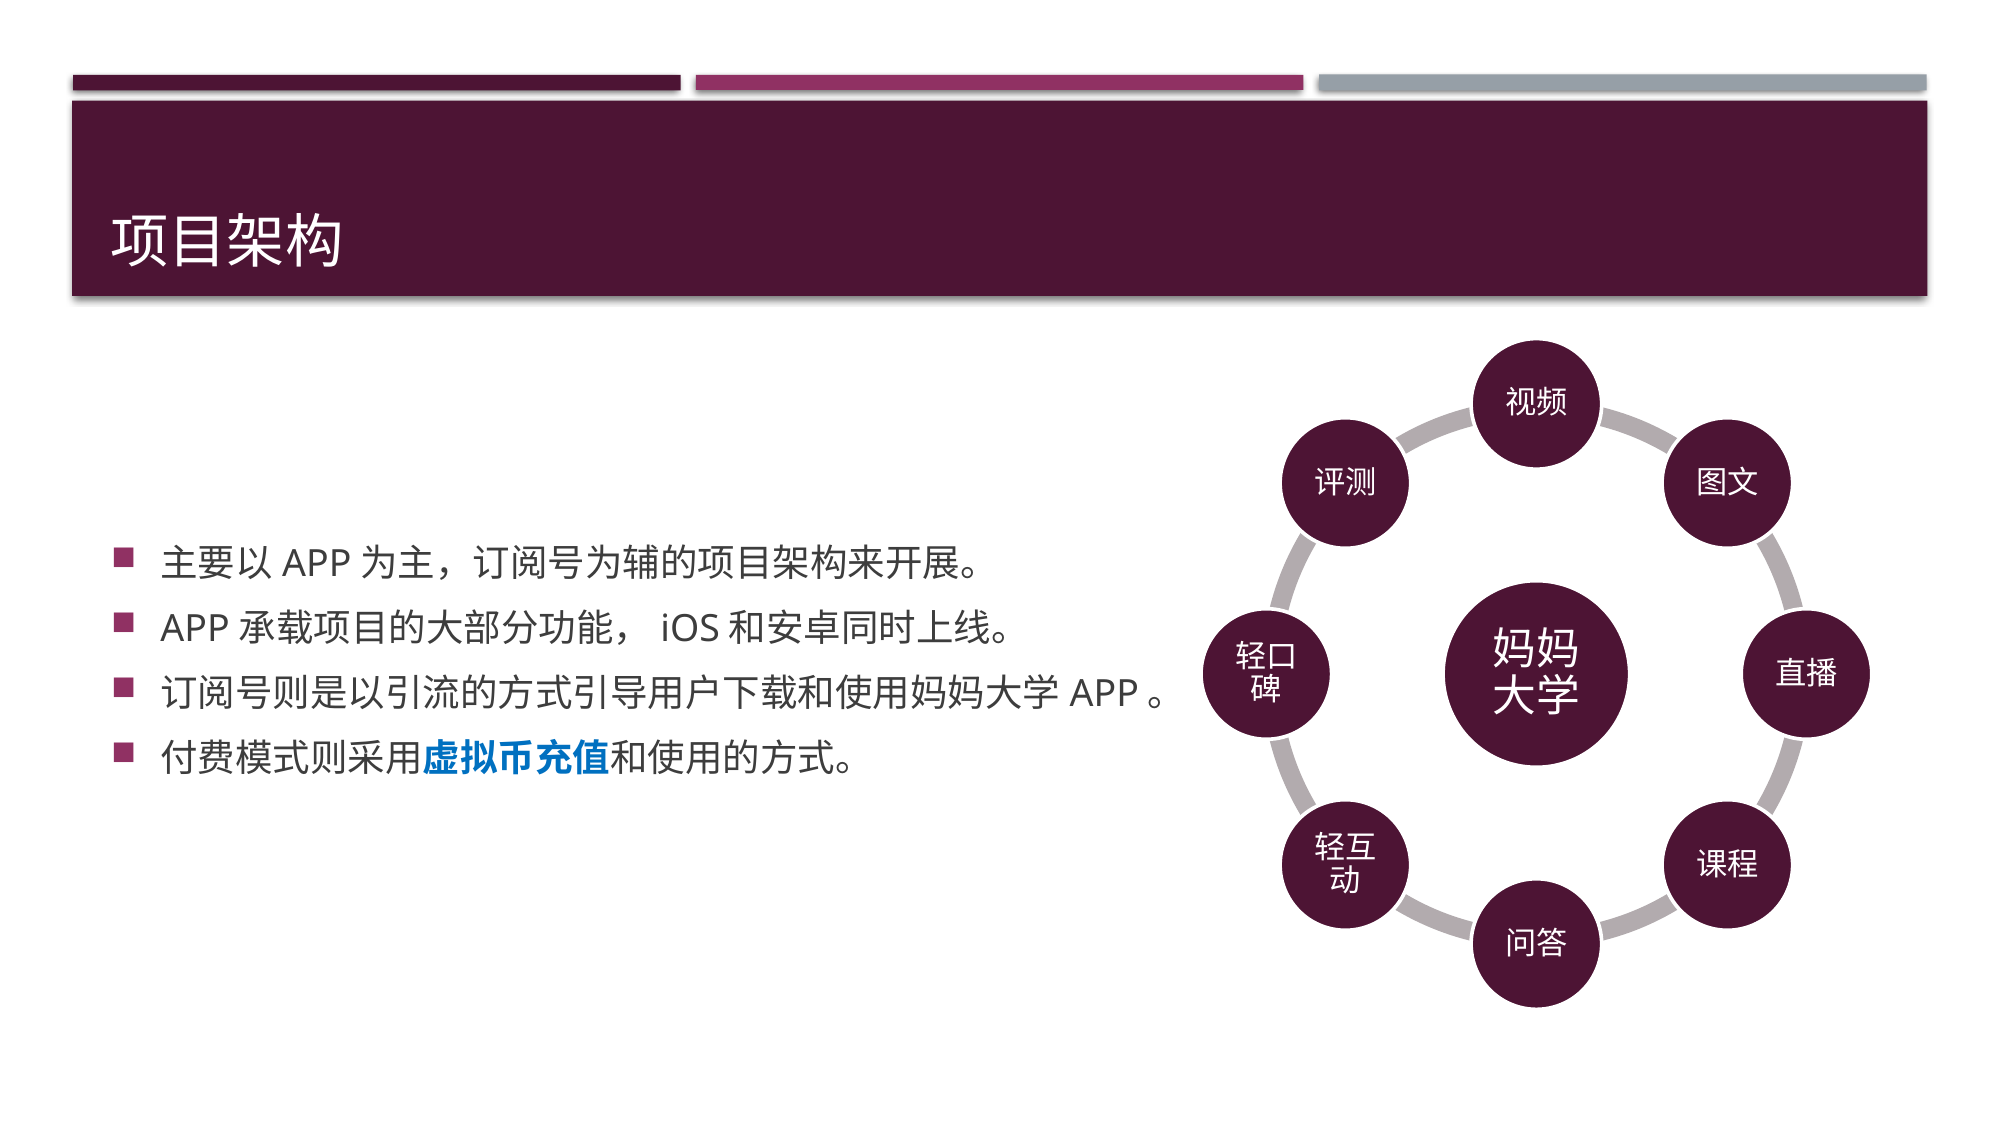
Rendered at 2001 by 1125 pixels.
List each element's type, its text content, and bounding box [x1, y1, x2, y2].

title 项目架构 [95, 115, 1905, 282]
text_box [1149, 337, 1924, 1011]
list 主要以APP为主，订阅号为辅的项目架构来开展。 APP承载项目的大部分功能，iOS和安卓同时上线。 订阅号则是以引流的方式引导用户下载和使用妈妈大学APP。 付费模式则采用虚拟币充值和使用的方式。 [95, 357, 1143, 962]
